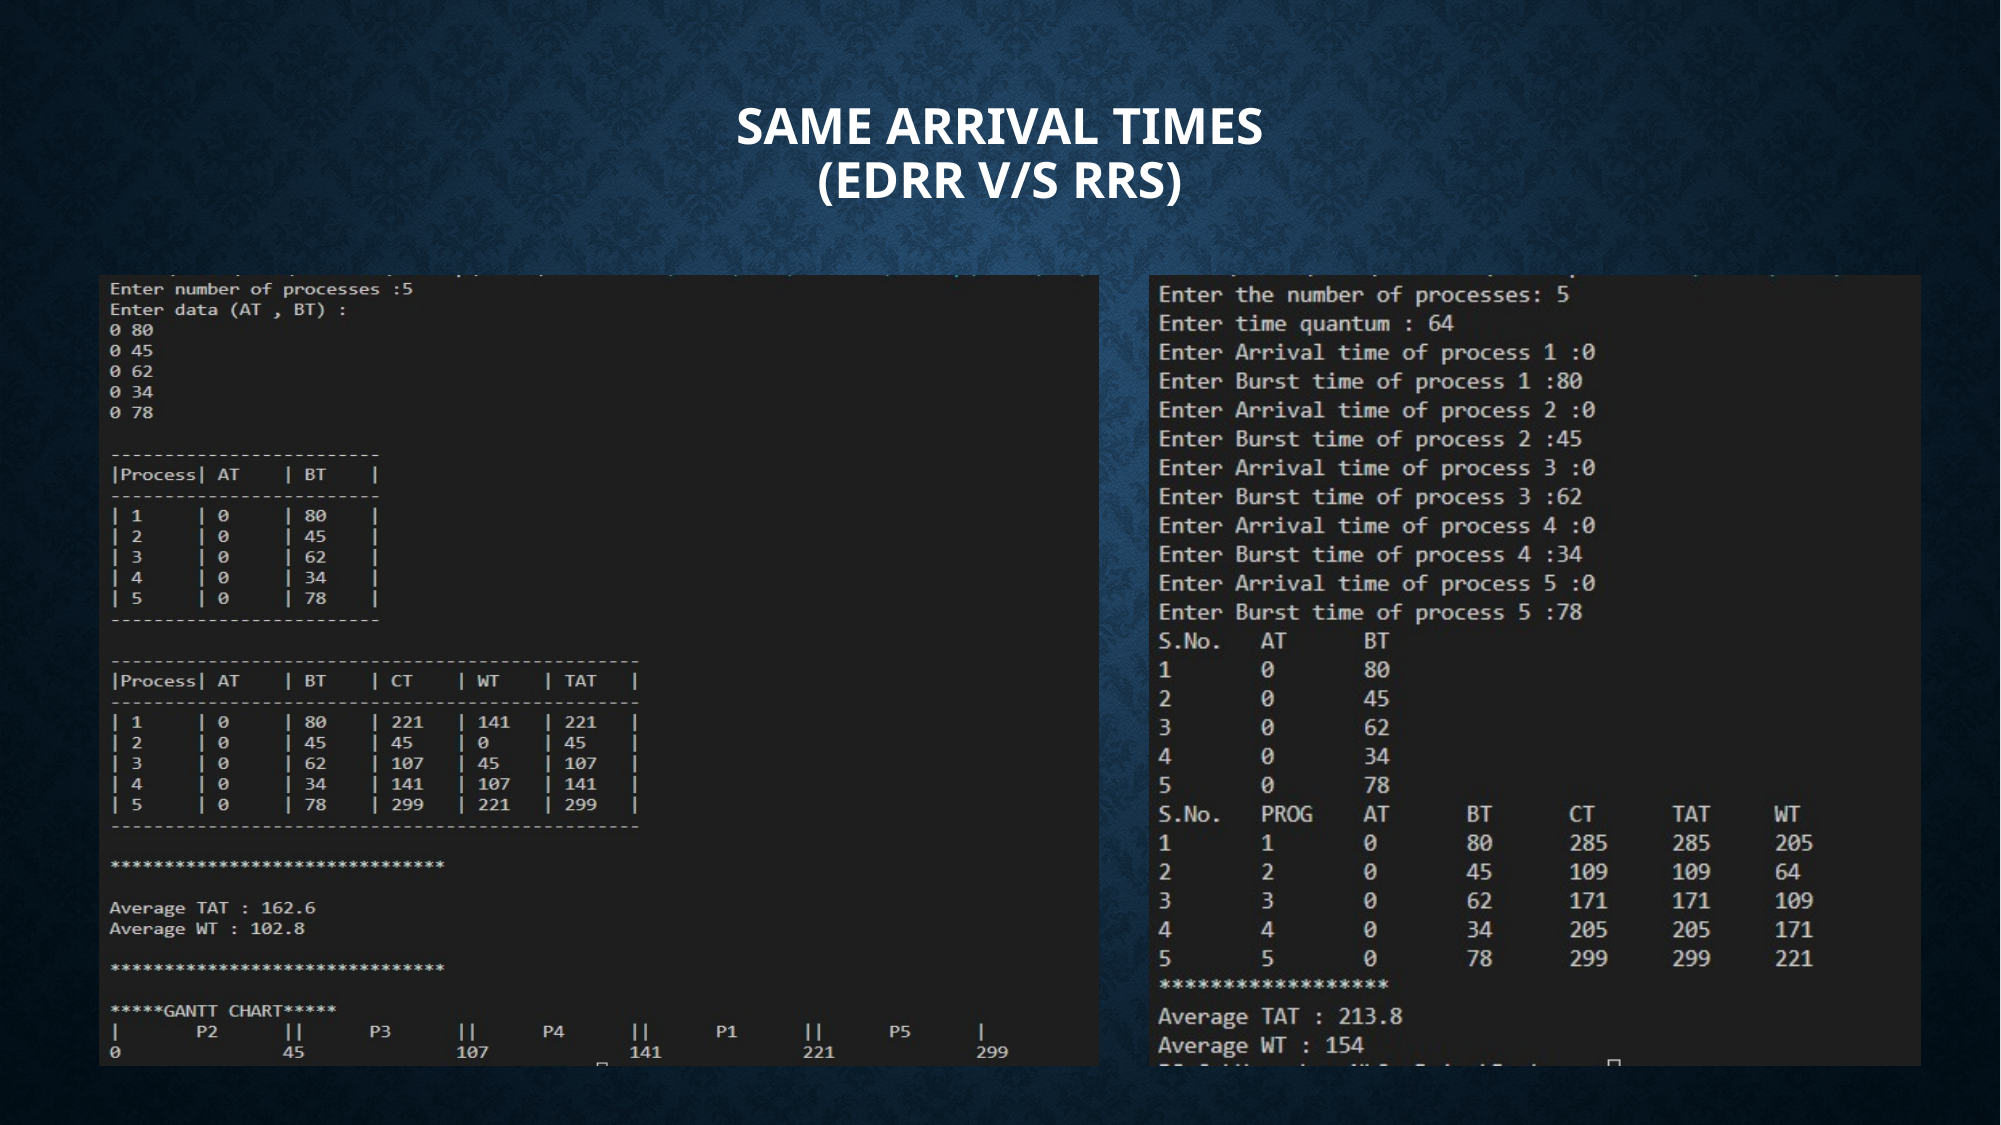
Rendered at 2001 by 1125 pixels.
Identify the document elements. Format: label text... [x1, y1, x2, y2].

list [98, 275, 1100, 1066]
title SAME ARRIVAL TIMES (EDRR V/S RRS) [150, 46, 1850, 264]
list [1148, 275, 1922, 1066]
